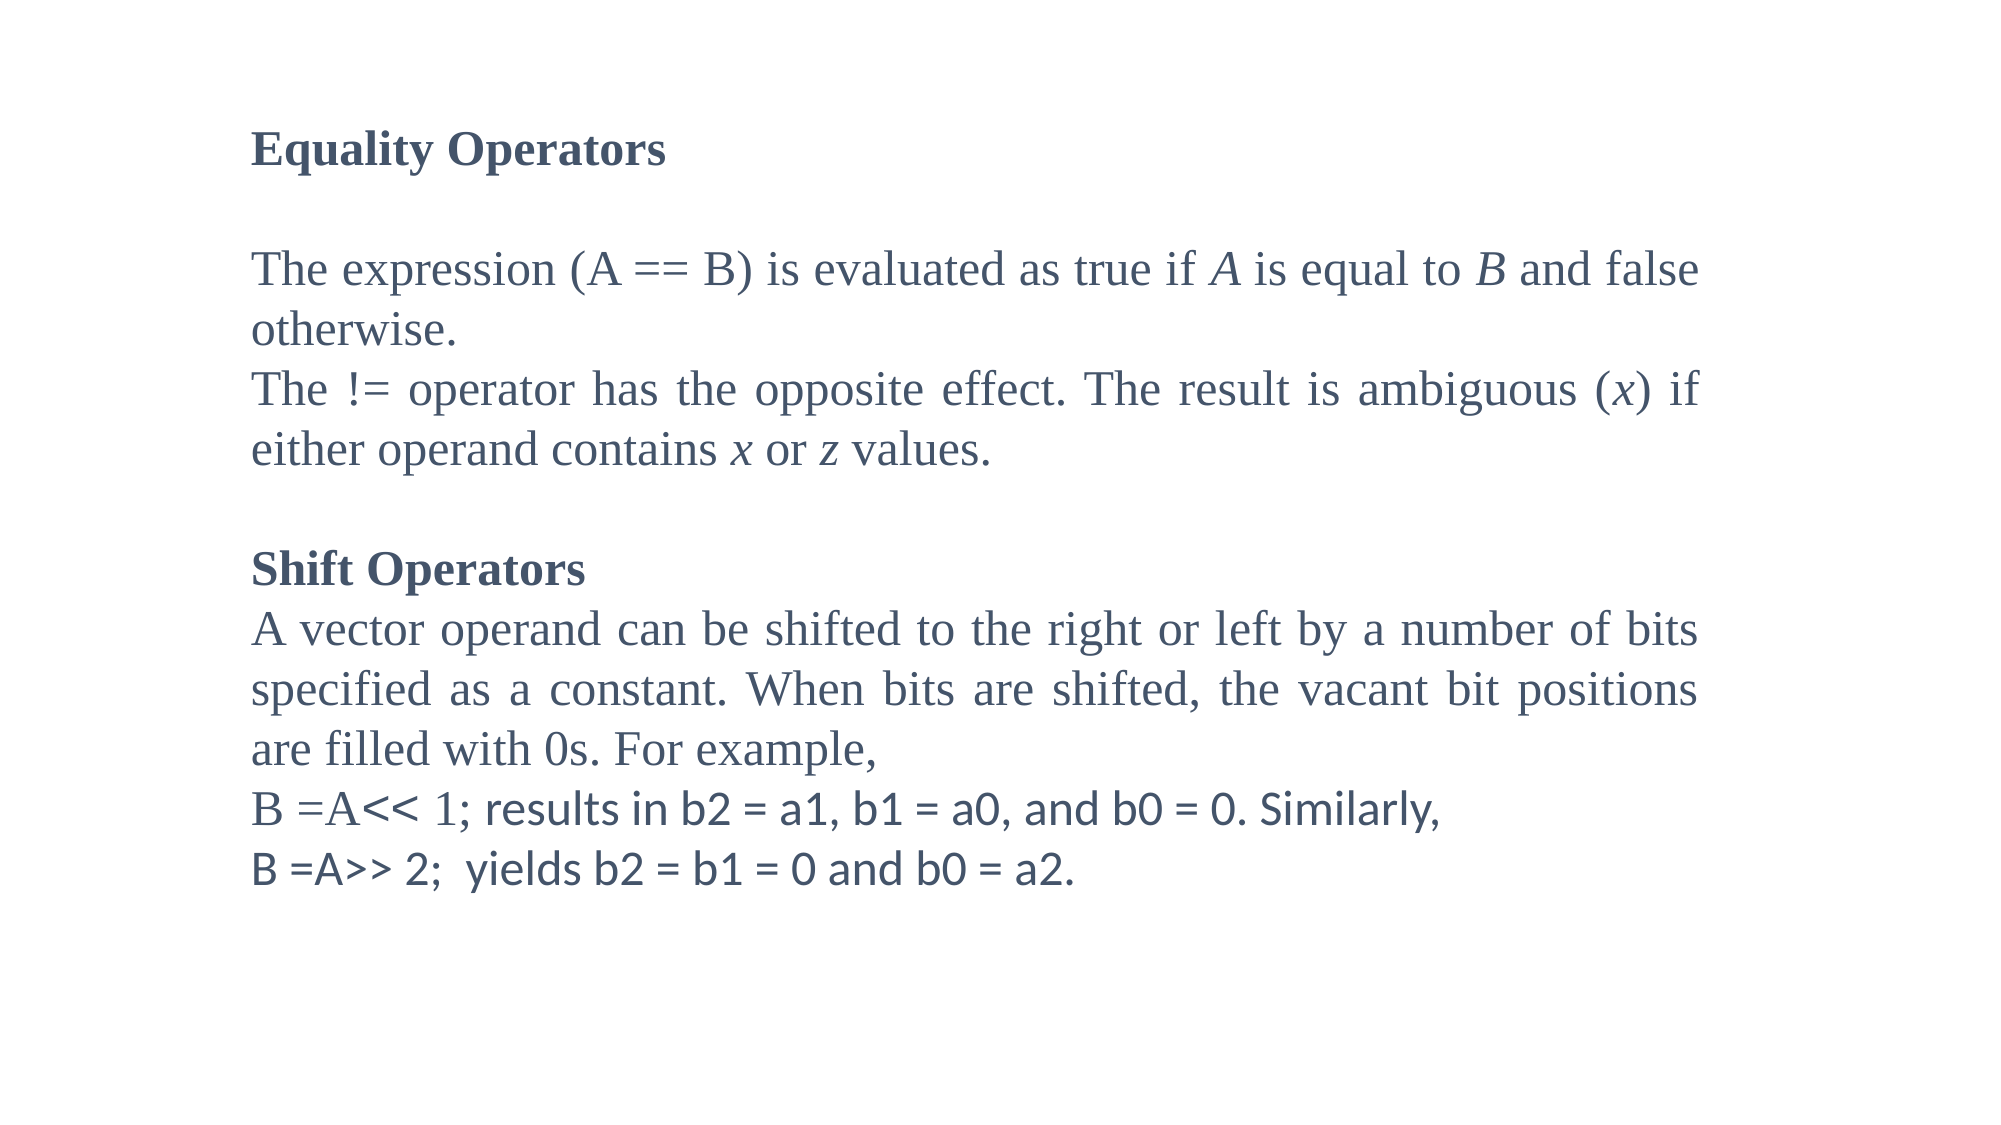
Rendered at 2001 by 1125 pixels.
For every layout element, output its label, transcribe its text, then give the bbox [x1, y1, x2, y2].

text_box Equality Operators The expression (A == B) is evaluated as true if A is equal to B and false otherwise. The != operator has the opposite effect. The result is ambiguous (x) if either operand contains x or z values. Shift Operators A vector operand can be shifted to the right or left by a number of bits specified as a constant. When bits are shifted, the vacant bit positions are filled with 0s. For example, B =A<< 1; results in b2 = a1, b1 = a0, and b0 = 0. Similarly, B =A>> 2; yields b2 = b1 = 0 and b0 = a2. [235, 107, 1715, 903]
